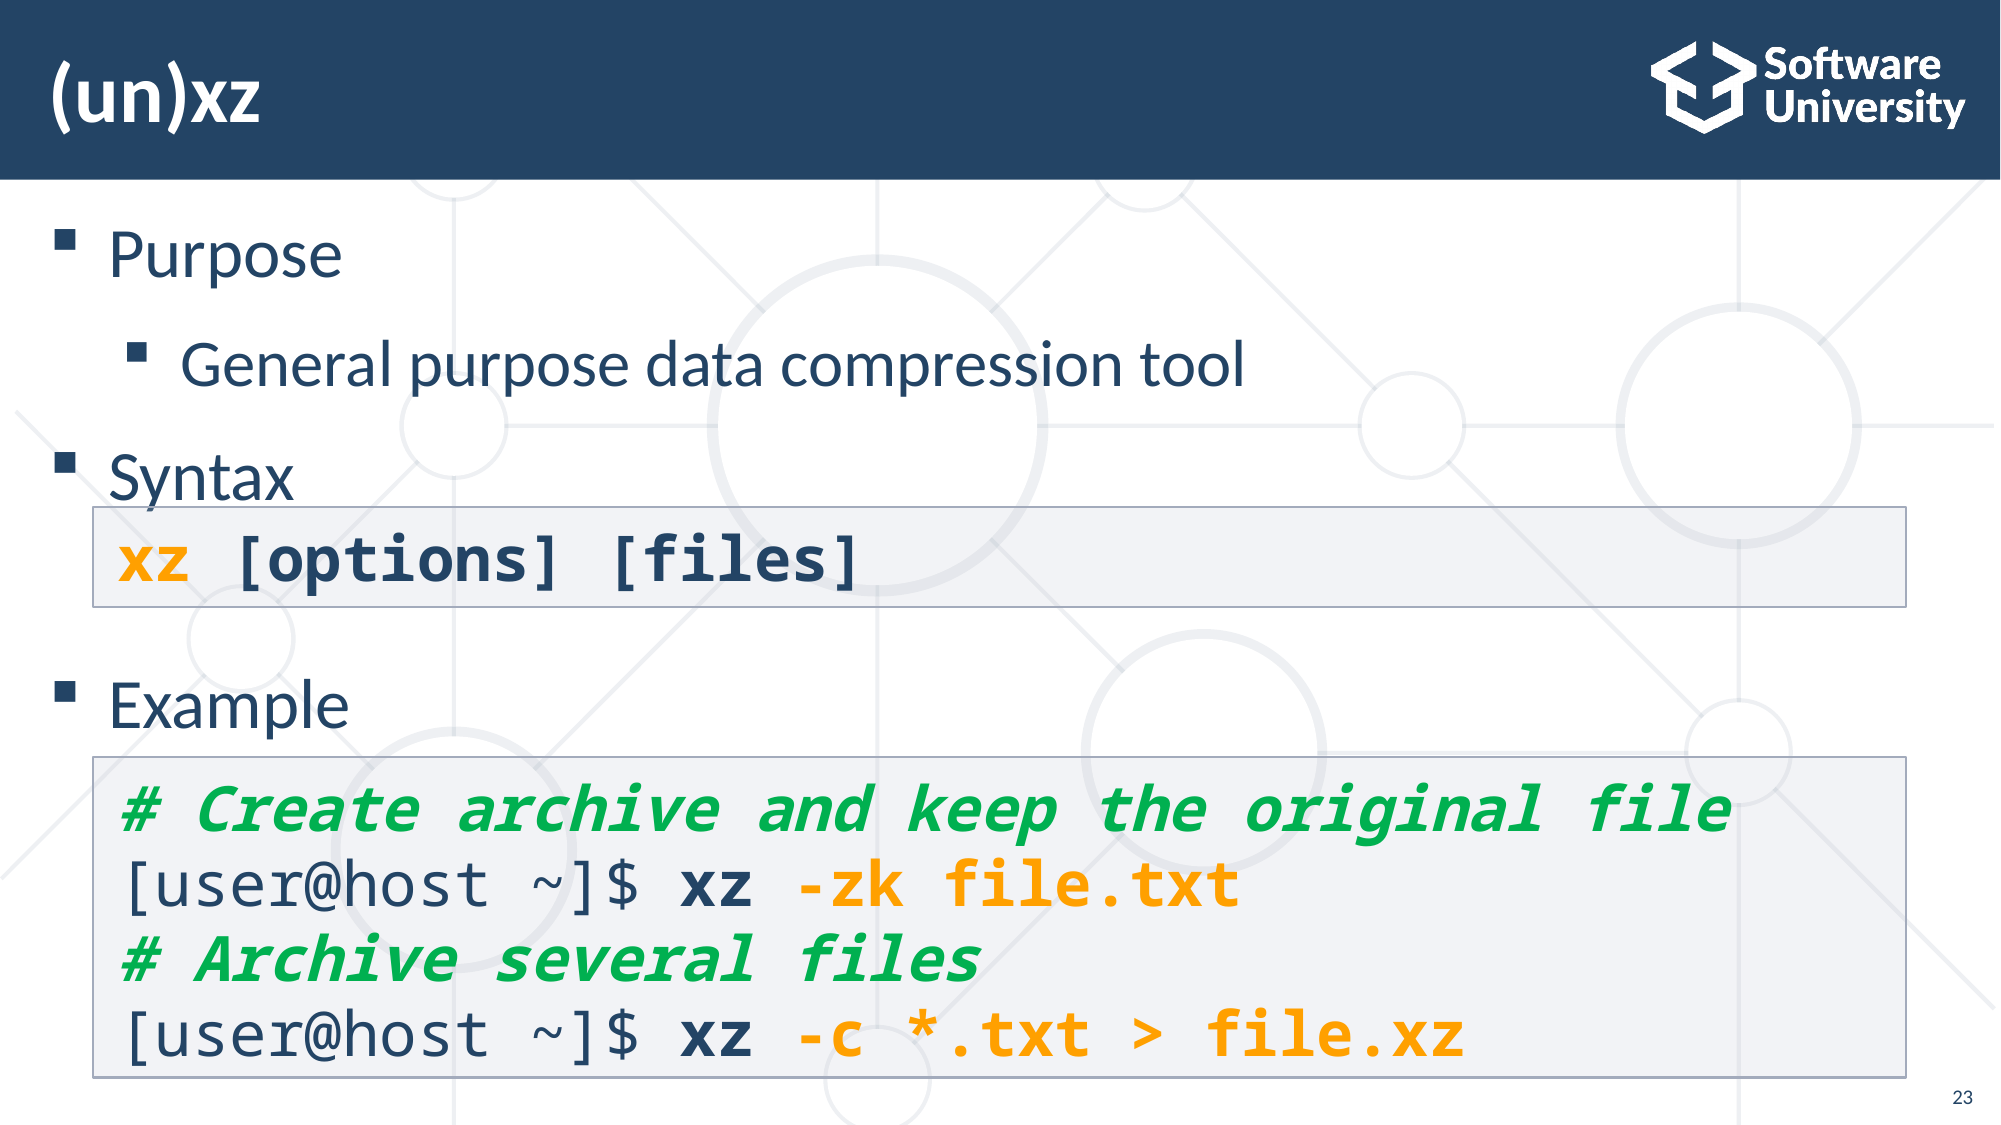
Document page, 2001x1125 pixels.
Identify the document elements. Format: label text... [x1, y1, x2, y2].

list Purpose General purpose data compression tool Syntax Example [31, 196, 1970, 1104]
slide_number 23 [1927, 1067, 1989, 1117]
text_box xz [options] [files] [93, 506, 1906, 607]
text_box # Create archive and keep the original file [user@host ~]$ xz -zk file.txt # Archive several files [user@host ~]$ xz -c *.txt > file.xz [93, 757, 1906, 1078]
picture [1651, 41, 1966, 134]
title (un)xz [31, 16, 1625, 162]
